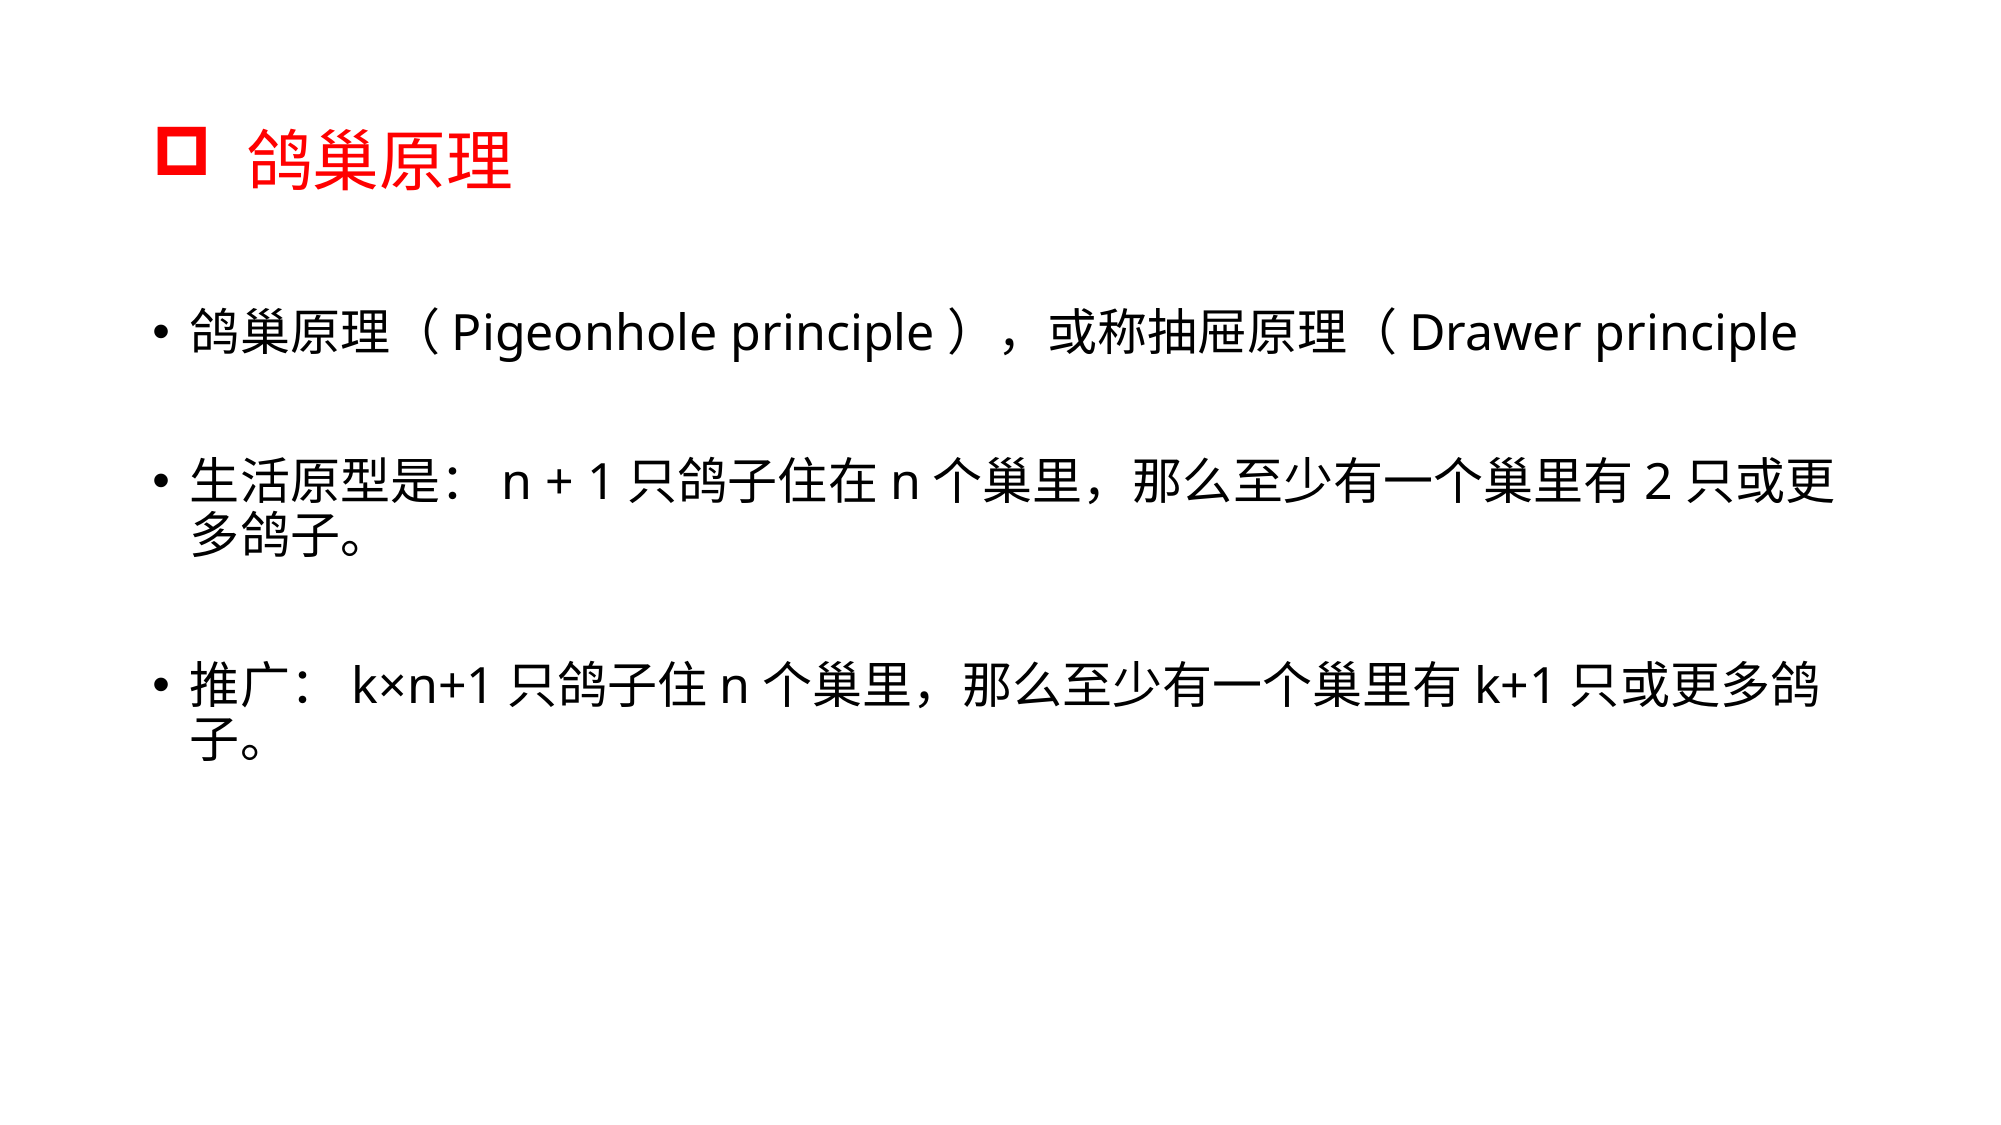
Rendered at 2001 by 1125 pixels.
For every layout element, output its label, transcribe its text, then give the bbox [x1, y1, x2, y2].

title 鸽巢原理 [137, 54, 1863, 272]
list 鸽巢原理（Pigeonhole principle），或称抽屉原理（Drawer principle 生活原型是：n + 1只鸽子住在n个巢里，那么至少有一个巢里有2只或更多鸽子。 推广：k×n+1只鸽子住n个巢里，那么至少有一个巢里有k+1只或更多鸽子。 [137, 299, 1863, 1014]
